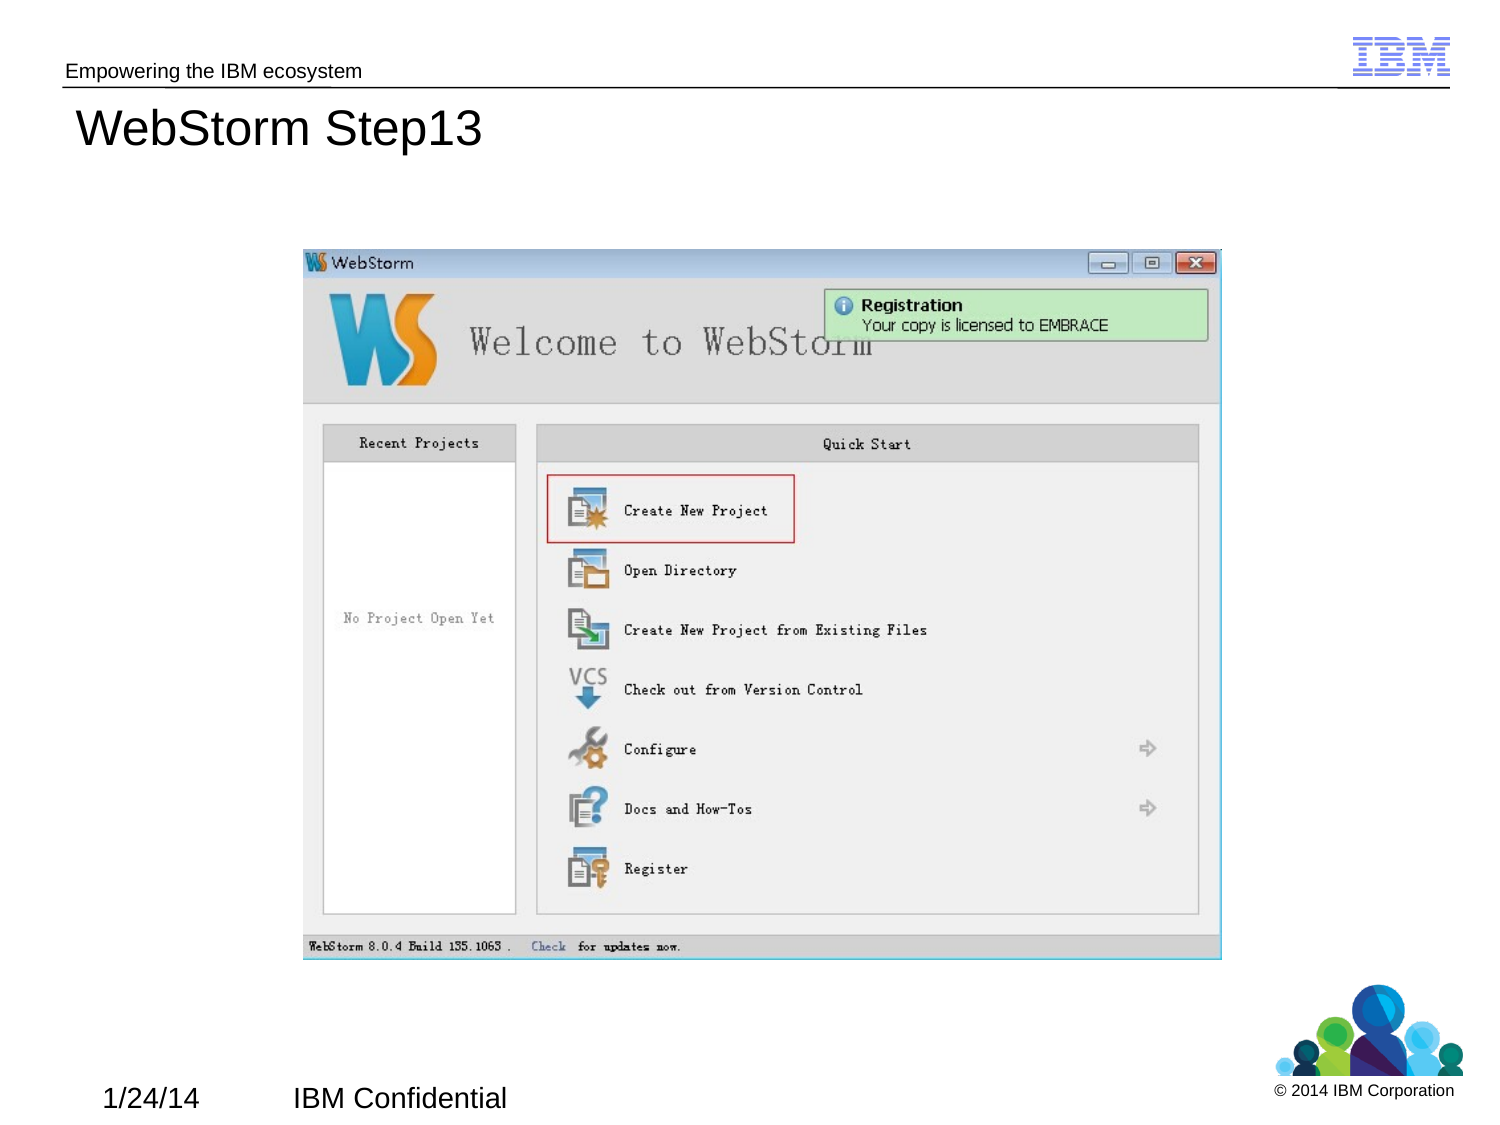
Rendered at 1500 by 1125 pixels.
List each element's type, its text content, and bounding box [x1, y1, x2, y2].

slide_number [87, 1071, 250, 1125]
picture [1275, 983, 1463, 1076]
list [303, 249, 1222, 961]
picture [1353, 37, 1450, 76]
title WebStorm Step13 [60, 97, 1463, 163]
footer IBM Confidential [278, 1072, 1251, 1125]
